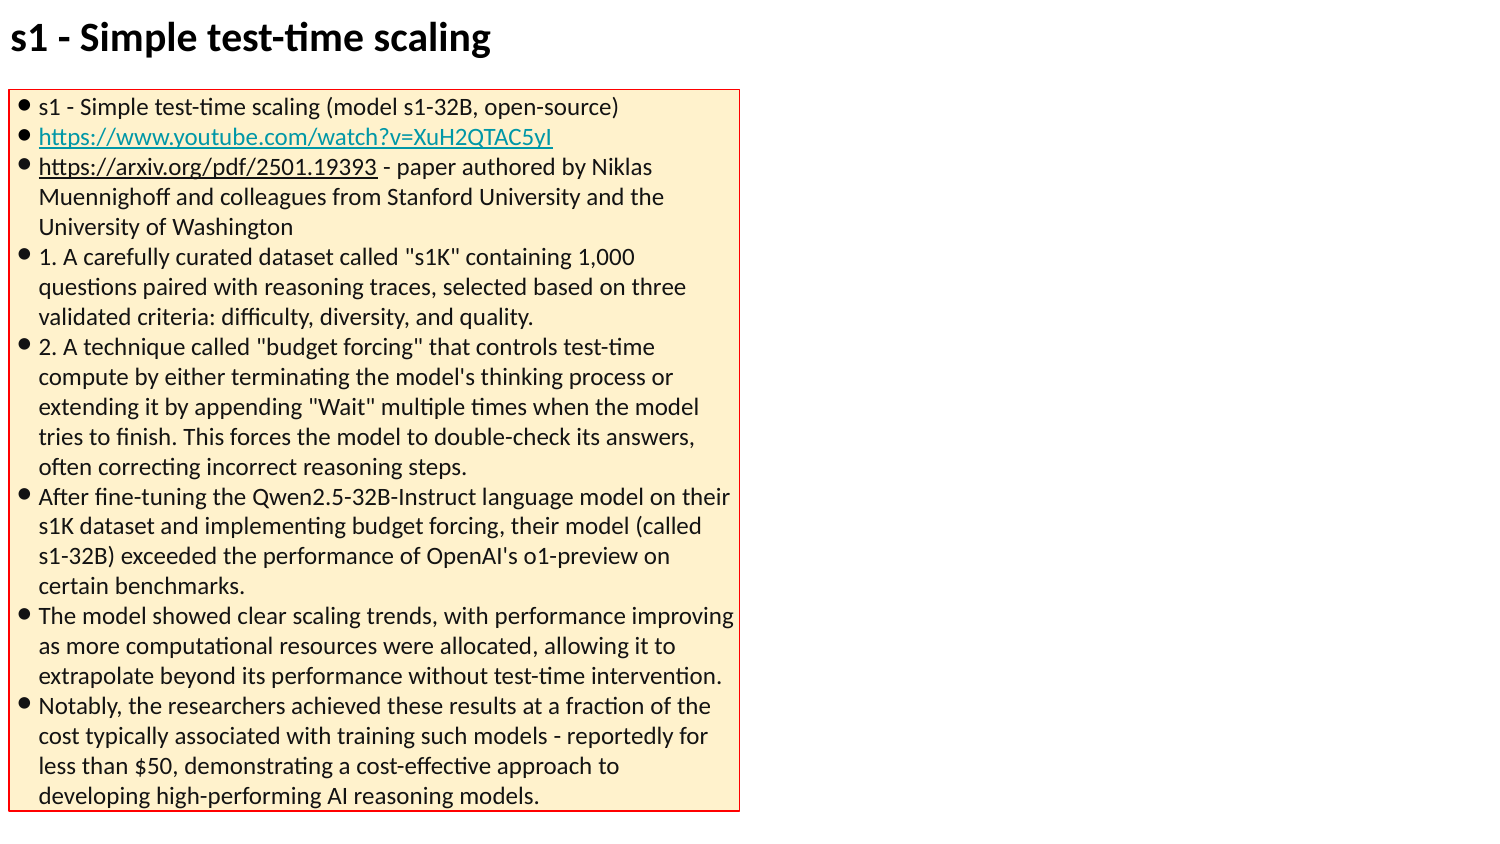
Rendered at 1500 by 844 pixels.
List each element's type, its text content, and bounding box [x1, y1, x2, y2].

text_box s1 - Simple test-time scaling [9, 8, 740, 62]
text_box s1 - Simple test-time scaling (model s1-32B, open-source) https://www.youtube.com/watch?v=XuH2QTAC5yI https://arxiv.org/pdf/2501.19393 - paper authored by Niklas Muennighoff and colleagues from Stanford University and the University of Washington 1. A carefully curated dataset called "s1K" containing 1,000 questions paired with reasoning traces, selected based on three validated criteria: difficulty, diversity, and quality. 2. A technique called "budget forcing" that controls test-time compute by either terminating the model's thinking process or extending it by appending "Wait" multiple times when the model tries to finish. This forces the model to double-check its answers, often correcting incorrect reasoning steps. After fine-tuning the Qwen2.5-32B-Instruct language model on their s1K dataset and implementing budget forcing, their model (called s1-32B) exceeded the performance of OpenAI's o1-preview on certain benchmarks. The model showed clear scaling trends, with performance improving as more computational resources were allocated, allowing it to extrapolate beyond its performance without test-time intervention. Notably, the researchers achieved these results at a fraction of the cost typically associated with training such models - reportedly for less than $50, demonstrating a cost-effective approach to developing high-performing AI reasoning models. [9, 89, 740, 811]
